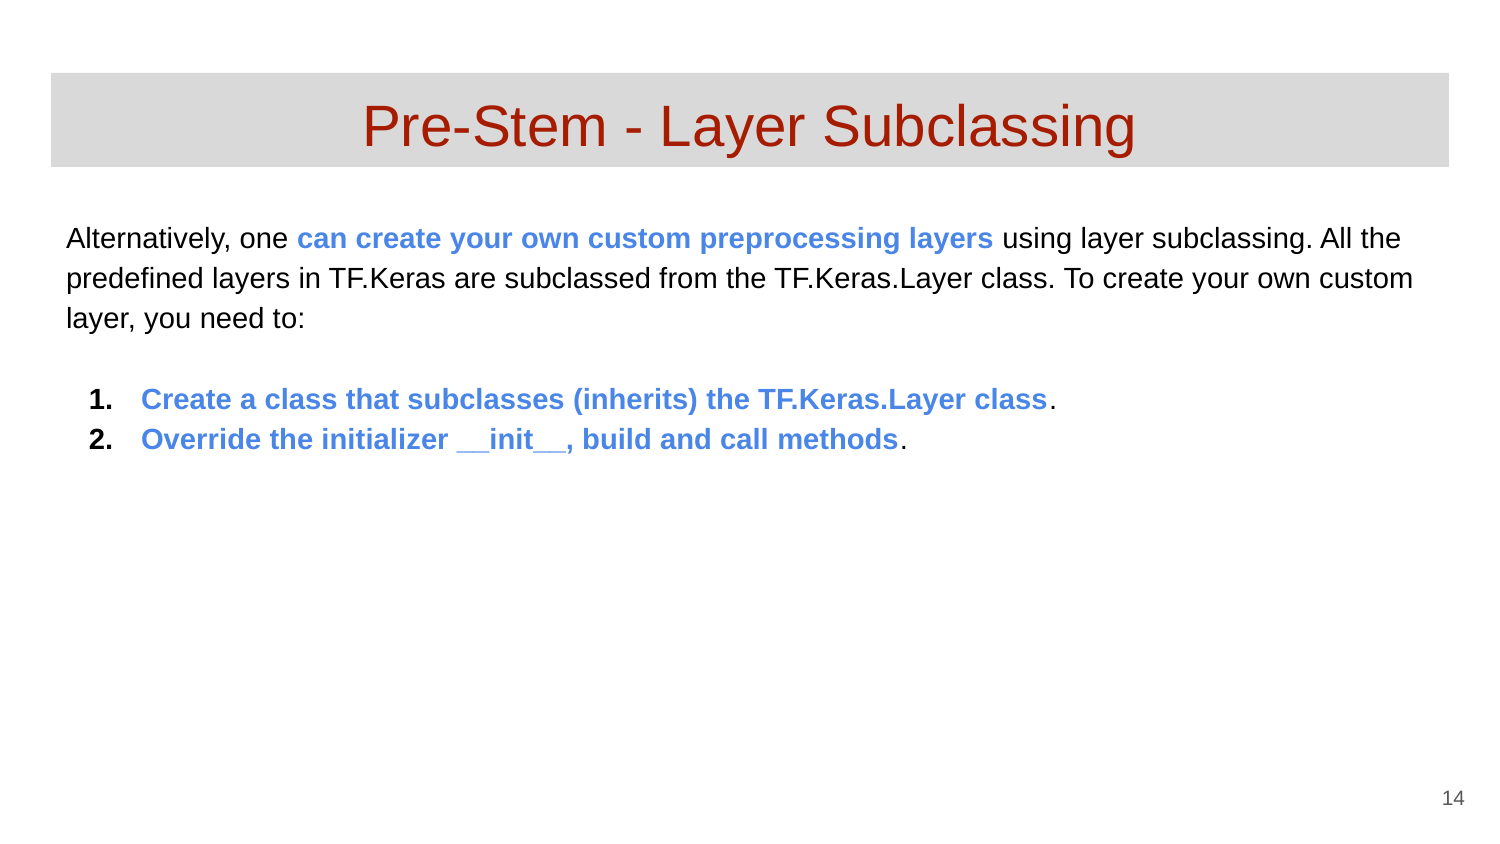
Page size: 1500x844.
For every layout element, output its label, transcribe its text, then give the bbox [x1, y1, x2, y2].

text_box Alternatively, one can create your own custom preprocessing layers using layer subclassing. All the predefined layers in TF.Keras are subclassed from the TF.Keras.Layer class. To create your own custom layer, you need to: Create a class that subclasses (inherits) the TF.Keras.Layer class. Override the initializer __init__, build and call methods. [51, 199, 1443, 323]
slide_number ‹#› [1389, 764, 1480, 830]
title Pre-Stem - Layer Subclassing [51, 72, 1449, 167]
